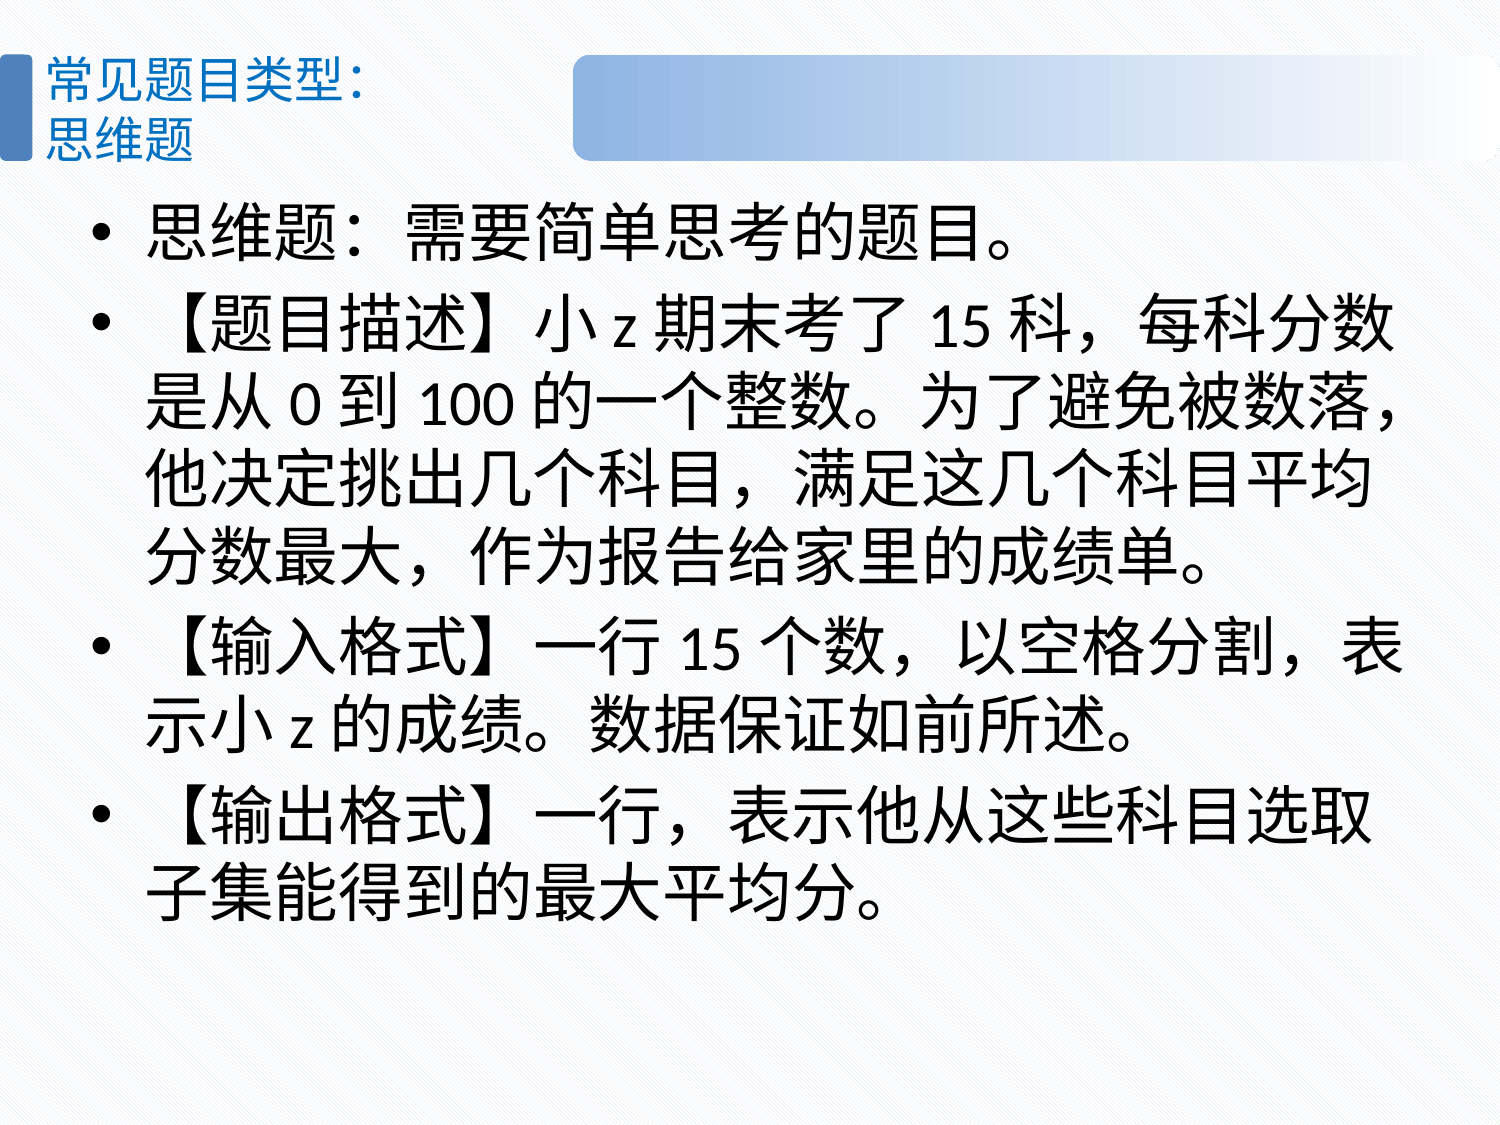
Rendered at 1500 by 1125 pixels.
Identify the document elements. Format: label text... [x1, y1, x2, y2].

title 常见题目类型： 思维题 [29, 56, 573, 161]
list 思维题：需要简单思考的题目。 【题目描述】小z期末考了15科，每科分数是从0到100的一个整数。为了避免被数落，他决定挑出几个科目，满足这几个科目平均分数最大，作为报告给家里的成绩单。 【输入格式】一行15个数，以空格分割，表示小z的成绩。数据保证如前所述。 【输出格式】一行，表示他从这些科目选取子集能得到的最大平均分。 [75, 184, 1425, 1005]
